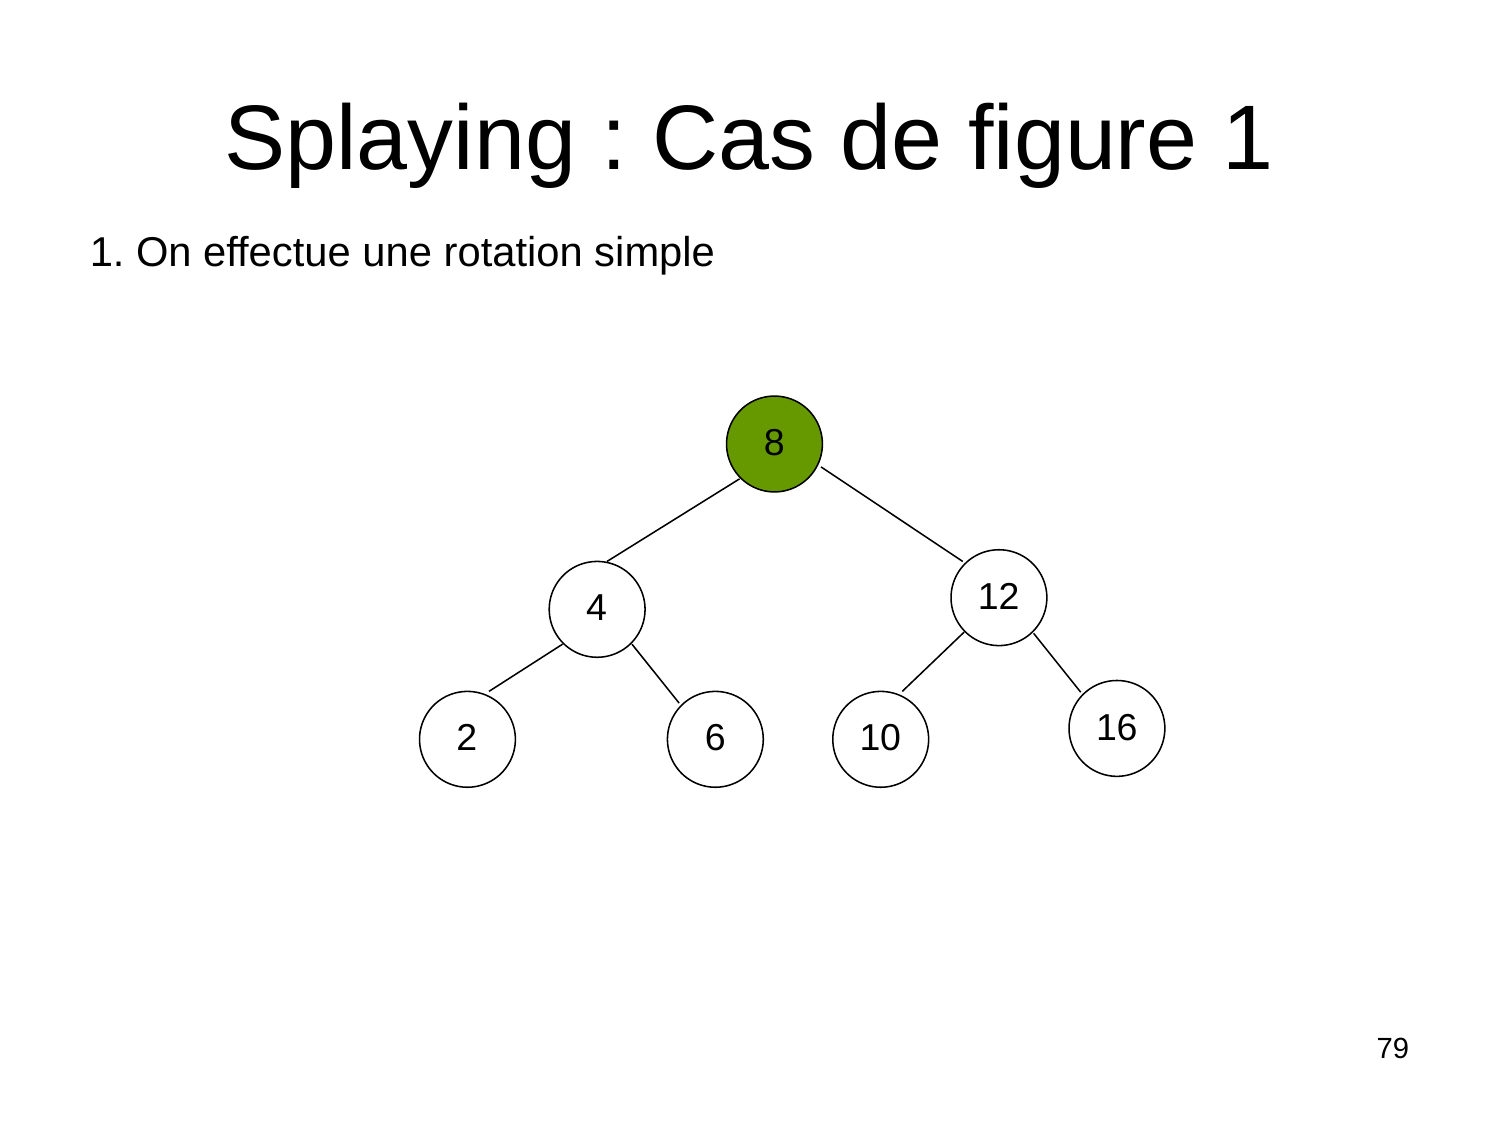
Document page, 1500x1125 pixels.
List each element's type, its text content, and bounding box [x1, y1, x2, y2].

text_box 79 [1074, 1024, 1424, 1102]
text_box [667, 691, 764, 788]
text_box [950, 549, 1047, 646]
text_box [419, 691, 516, 788]
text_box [832, 691, 929, 788]
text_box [726, 395, 823, 493]
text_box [1068, 680, 1165, 777]
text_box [548, 561, 646, 658]
title Splaying : Cas de figure 1 [75, 37, 1425, 221]
list 1. On effectue une rotation simple [75, 221, 1425, 875]
